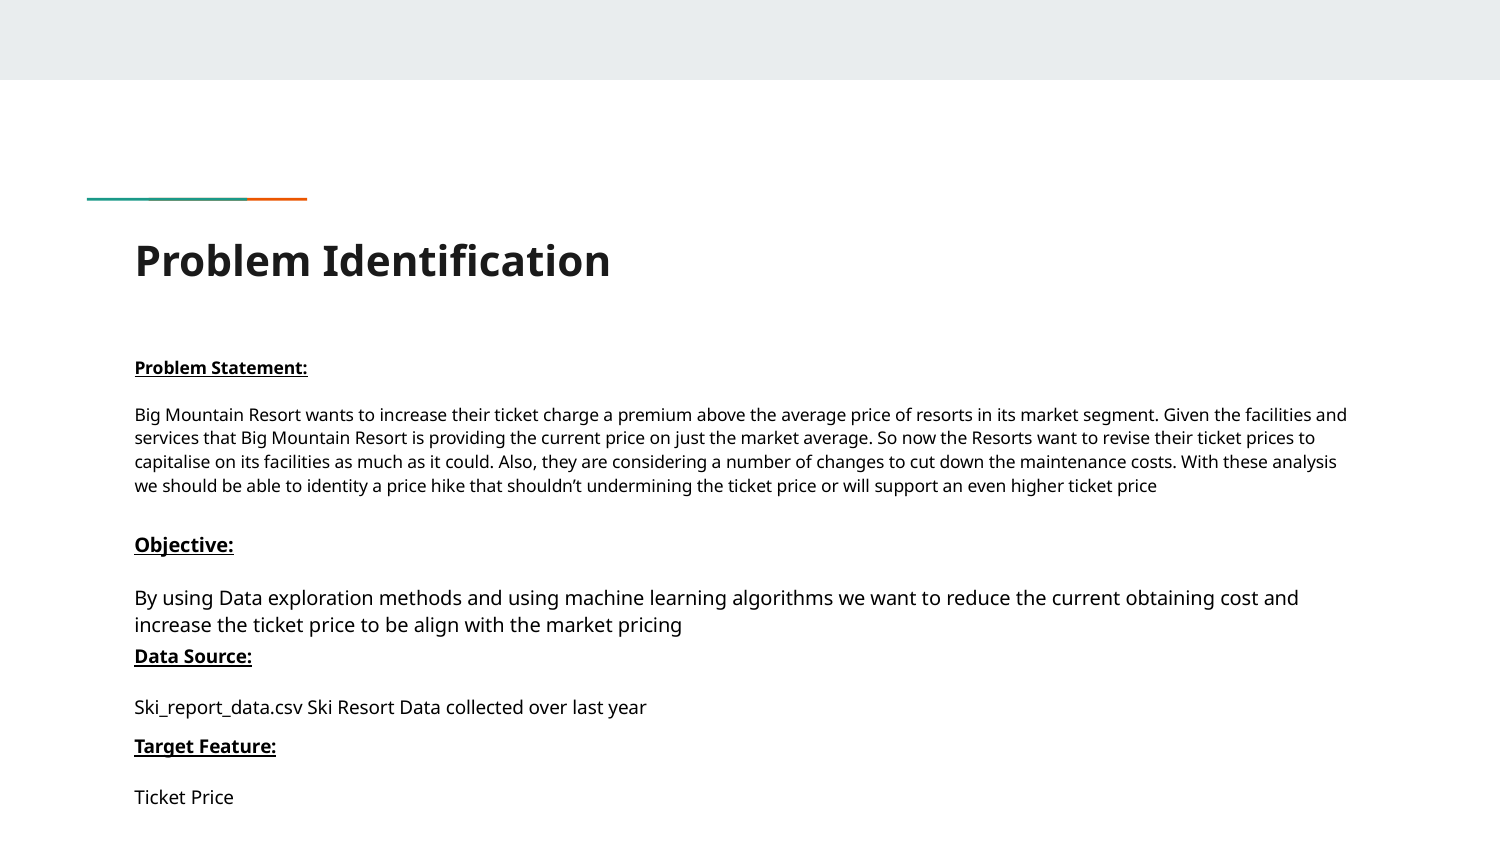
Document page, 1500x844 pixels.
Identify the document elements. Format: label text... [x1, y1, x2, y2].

title Problem Identification [119, 216, 1381, 305]
list Problem Statement: Big Mountain Resort wants to increase their ticket charge a premium above the average price of resorts in its market segment. Given the facilities and services that Big Mountain Resort is providing the current price on just the market average. So now the Resorts want to revise their ticket prices to capitalise on its facilities as much as it could. Also, they are considering a number of changes to cut down the maintenance costs. With these analysis we should be able to identity a price hike that shouldn’t undermining the ticket price or will support an even higher ticket price [119, 341, 1381, 515]
list Target Feature: Ticket Price [119, 718, 1381, 826]
list Data Source: Ski_report_data.csv Ski Resort Data collected over last year [119, 628, 1381, 718]
list Objective: By using Data exploration methods and using machine learning algorithms we want to reduce the current obtaining cost and increase the ticket price to be align with the market pricing [119, 515, 1381, 628]
